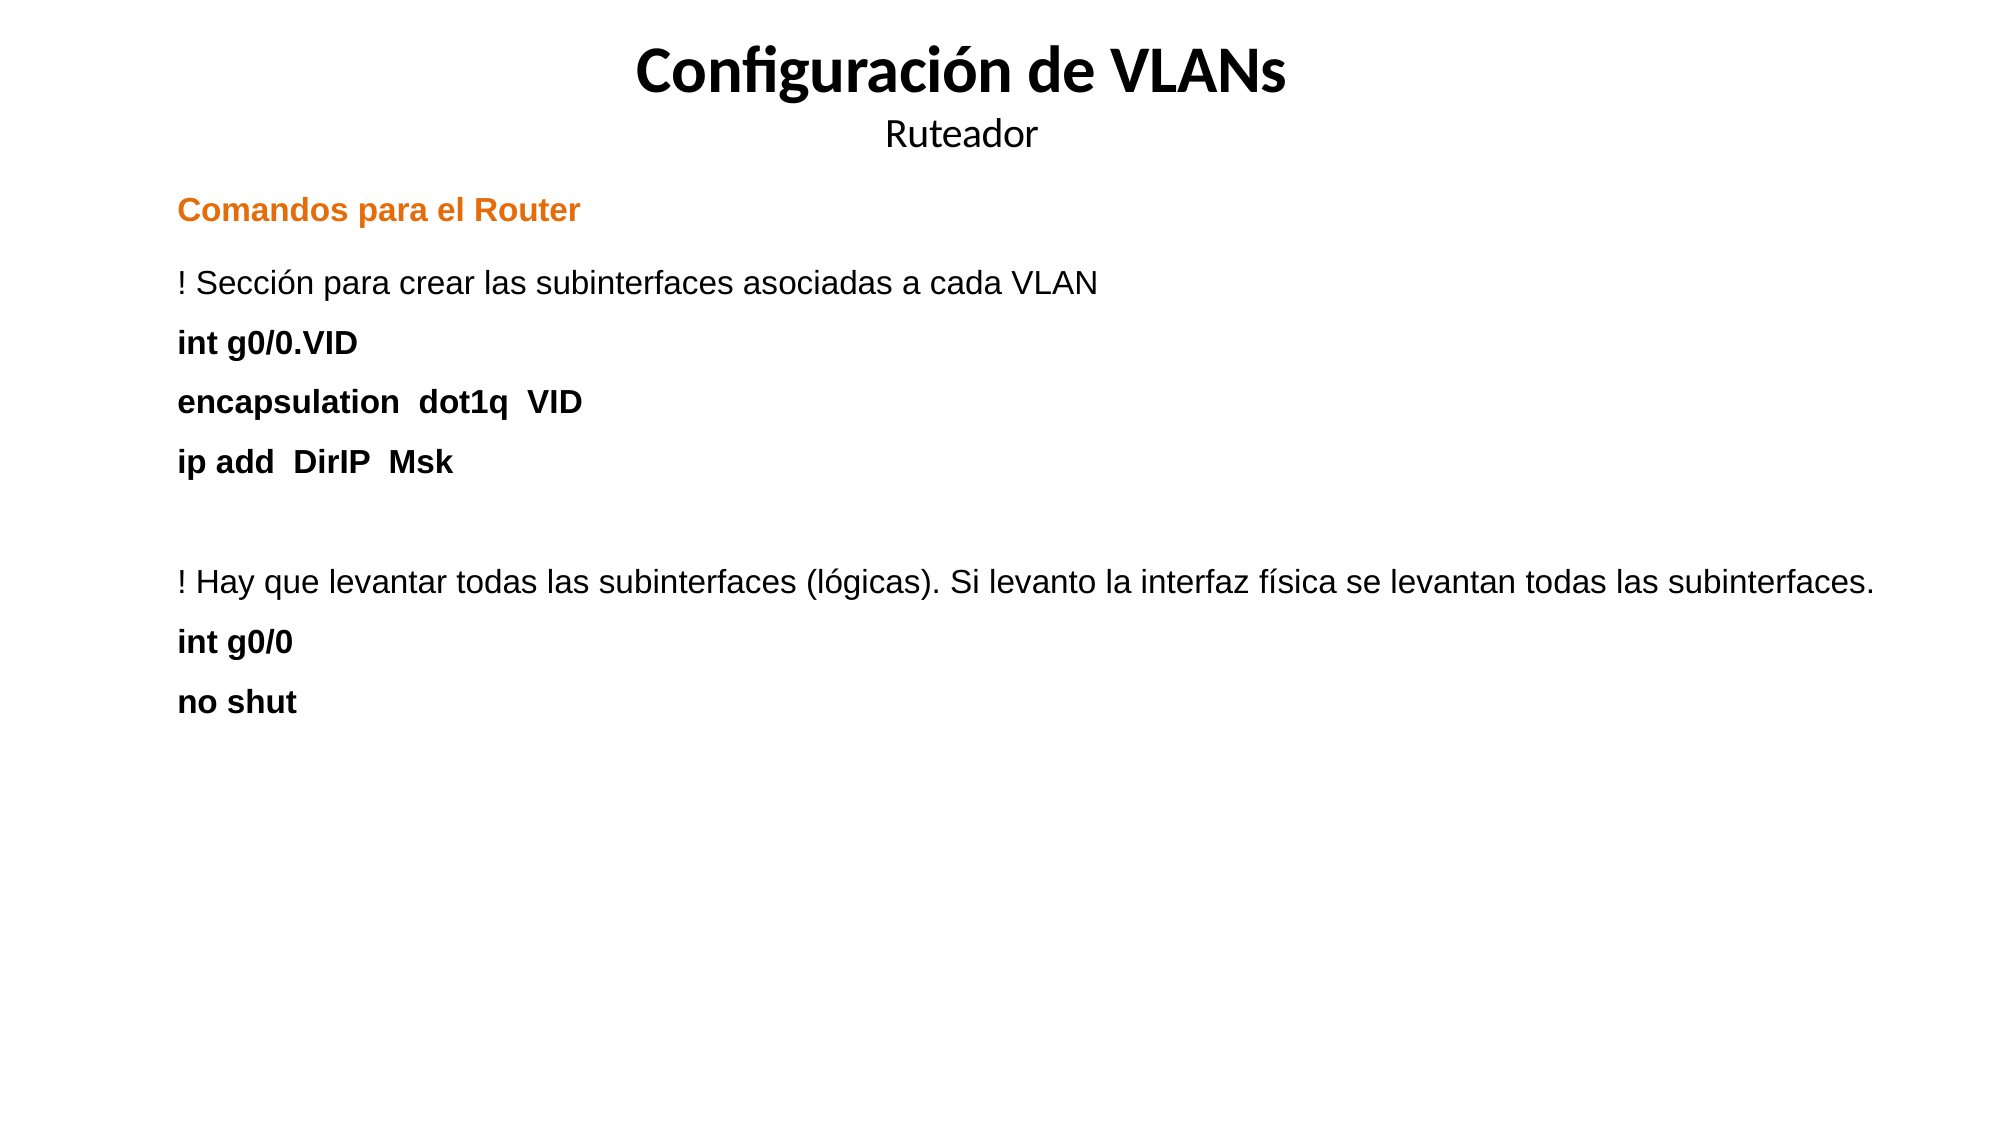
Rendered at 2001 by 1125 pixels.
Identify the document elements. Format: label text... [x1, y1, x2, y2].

text_box Comandos para el Router ! Sección para crear las subinterfaces asociadas a cada VLAN int g0/0.VID encapsulation dot1q VID ip add DirIP Msk ! Hay que levantar todas las subinterfaces (lógicas). Si levanto la interfaz física se levantan todas las subinterfaces. int g0/0 no shut [162, 161, 1900, 795]
text_box Configuración de VLANs Ruteador [537, 26, 1385, 157]
